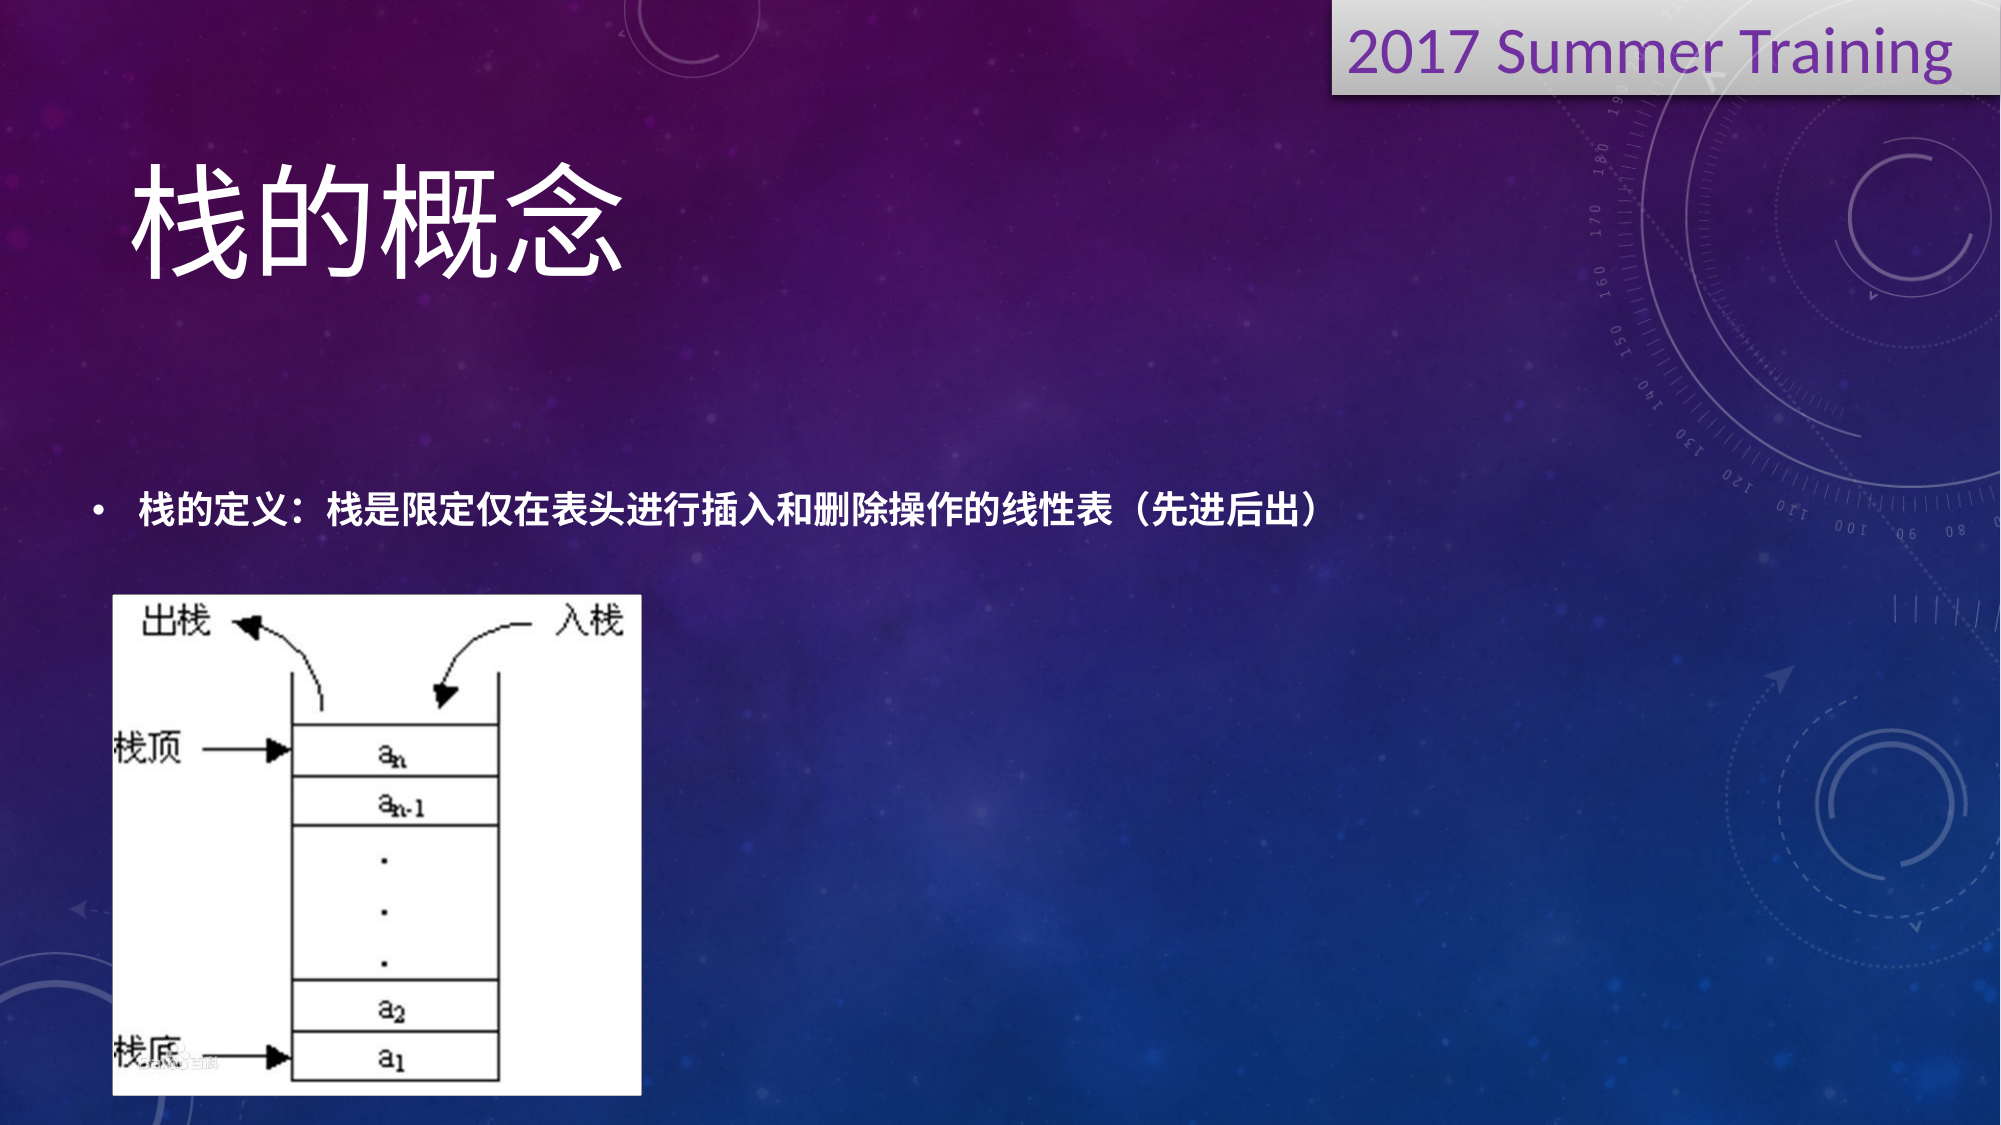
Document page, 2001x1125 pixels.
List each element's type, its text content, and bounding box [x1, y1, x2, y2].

list 栈的定义：栈是限定仅在表头进行插入和删除操作的线性表（先进后出） [77, 262, 1459, 1019]
picture [0, 0, 2001, 1125]
title 栈的概念 [112, 99, 1775, 339]
